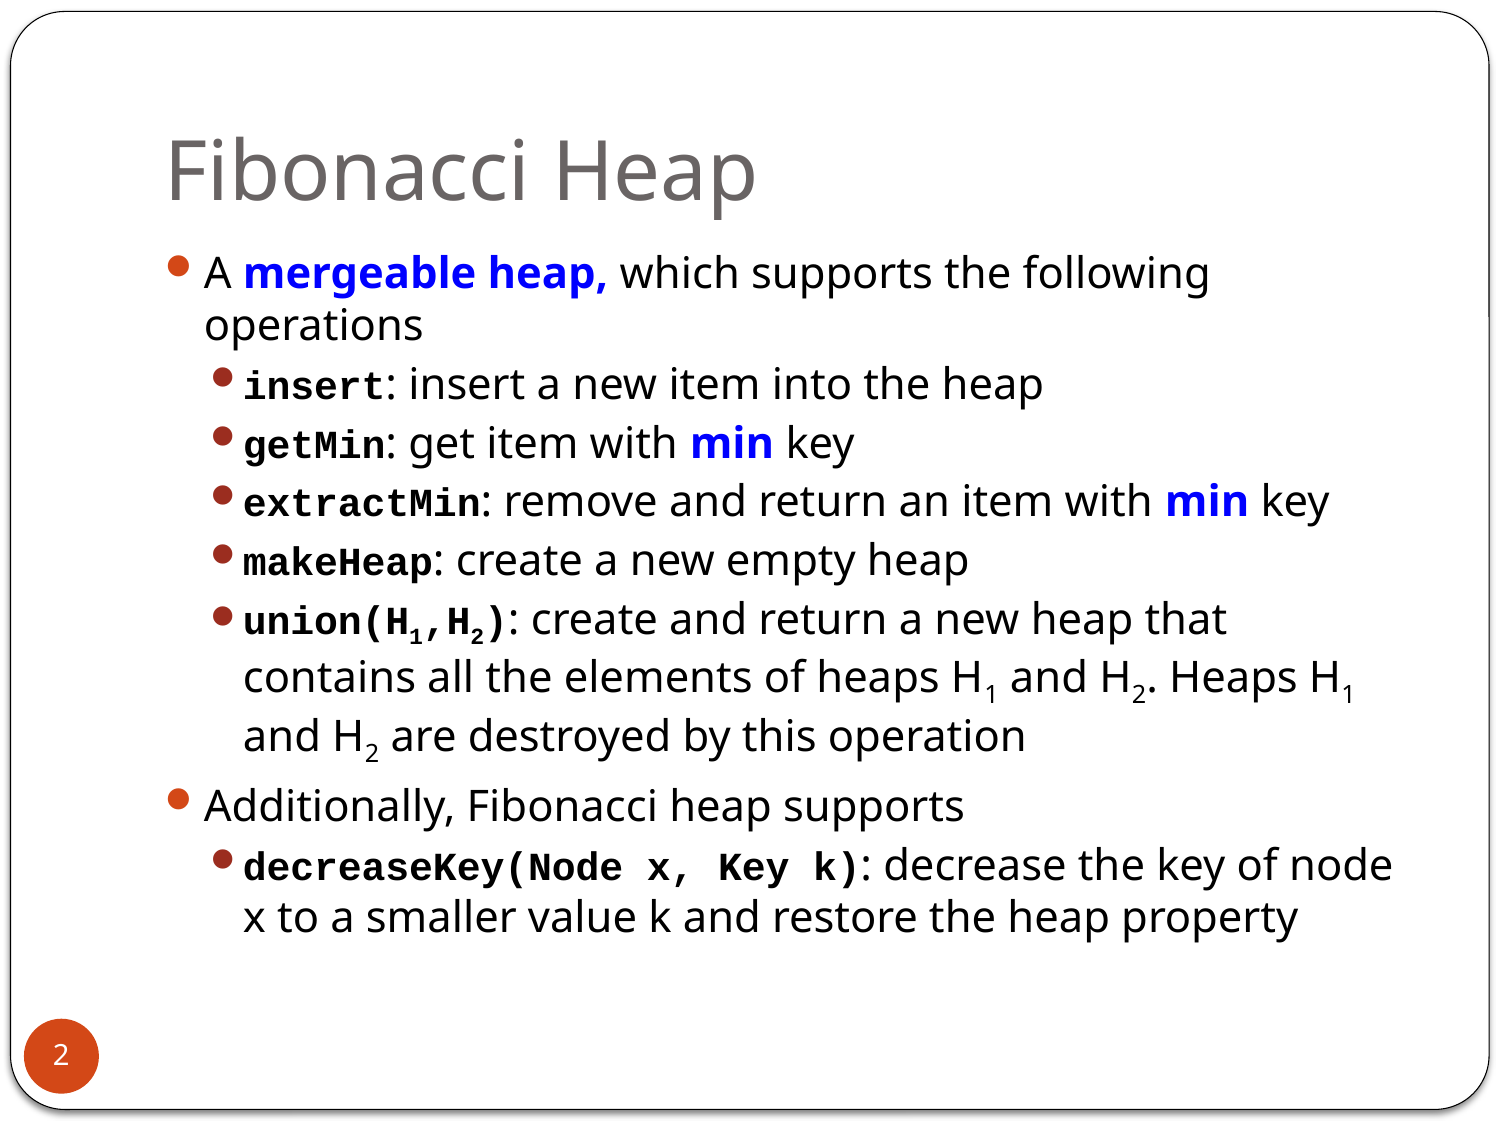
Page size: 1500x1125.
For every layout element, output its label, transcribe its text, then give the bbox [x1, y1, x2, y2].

title Fibonacci Heap [150, 45, 1425, 233]
list A mergeable heap, which supports the following operations insert: insert a new item into the heap getMin: get item with min key extractMin: remove and return an item with min key makeHeap: create a new empty heap union(H1,H2): create and return a new heap that contains all the elements of heaps H1 and H2. Heaps H1 and H2 are destroyed by this operation Additionally, Fibonacci heap supports decreaseKey(Node x, Key k): decrease the key of node x to a smaller value k and restore the heap property [150, 237, 1425, 988]
slide_number 2 [23, 1018, 99, 1094]
